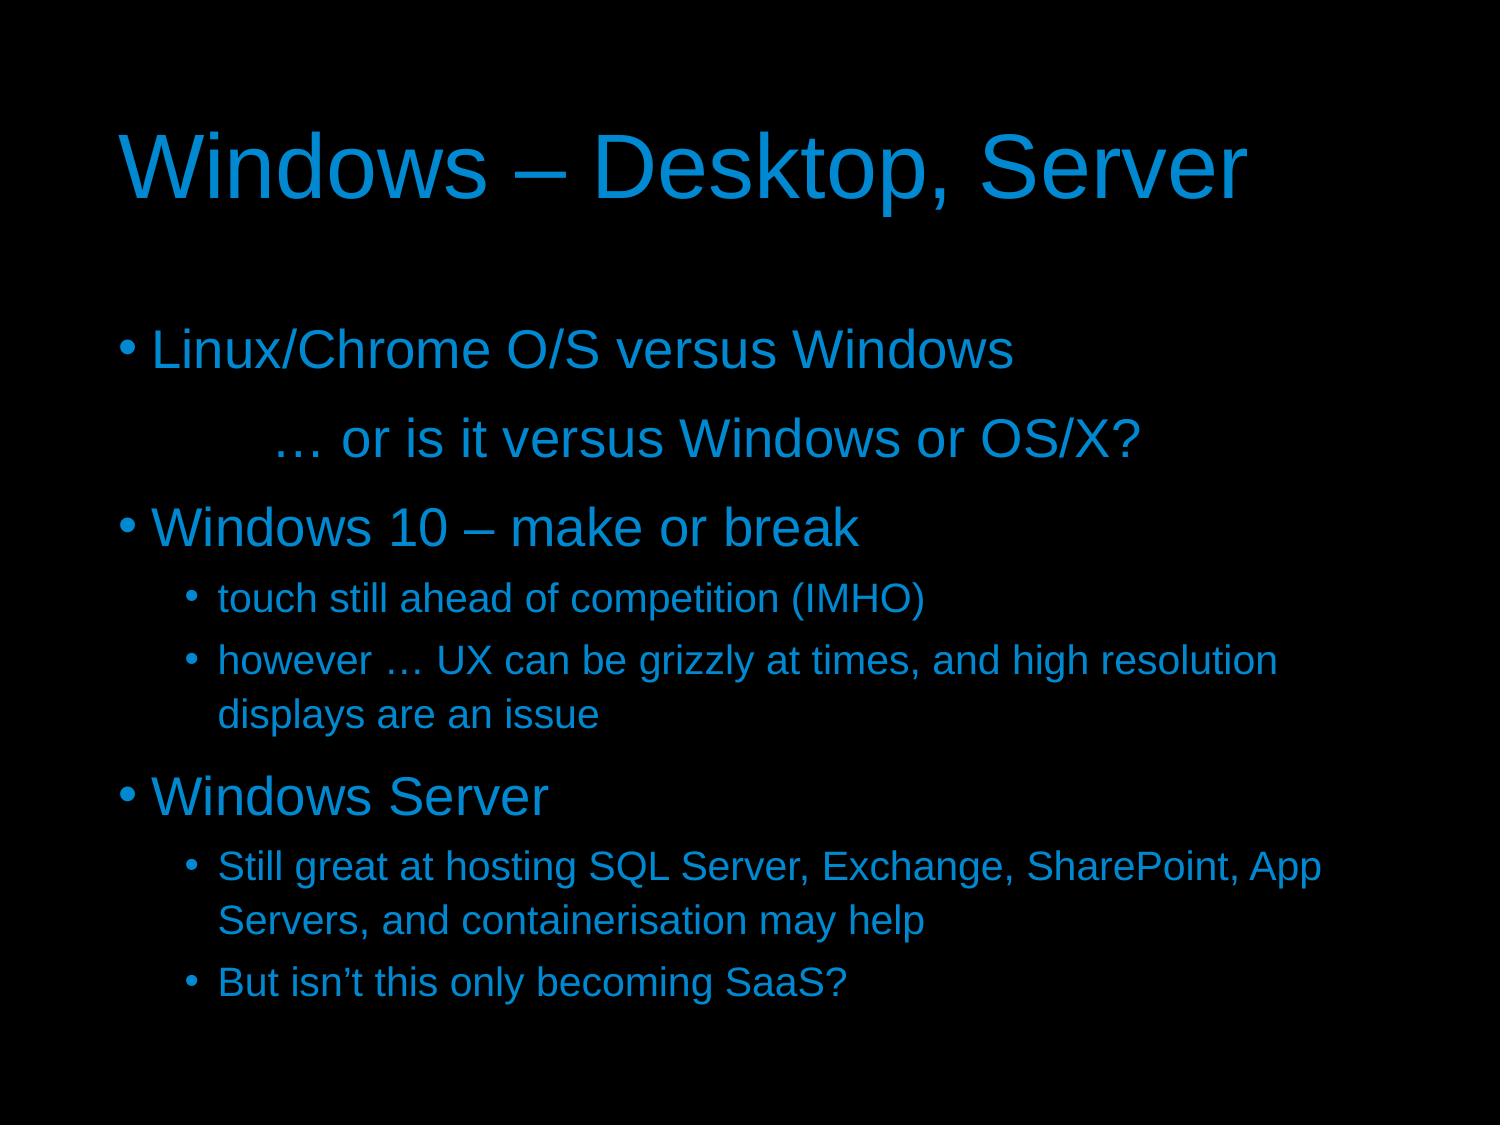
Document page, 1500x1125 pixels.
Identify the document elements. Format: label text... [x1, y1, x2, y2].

list Linux/Chrome O/S versus Windows … or is it versus Windows or OS/X? Windows 10 – make or break touch still ahead of competition (IMHO) however … UX can be grizzly at times, and high resolution displays are an issue Windows Server Still great at hosting SQL Server, Exchange, SharePoint, App Servers, and containerisation may help But isn’t this only becoming SaaS? [103, 299, 1397, 1014]
title Windows – Desktop, Server [103, 59, 1397, 278]
